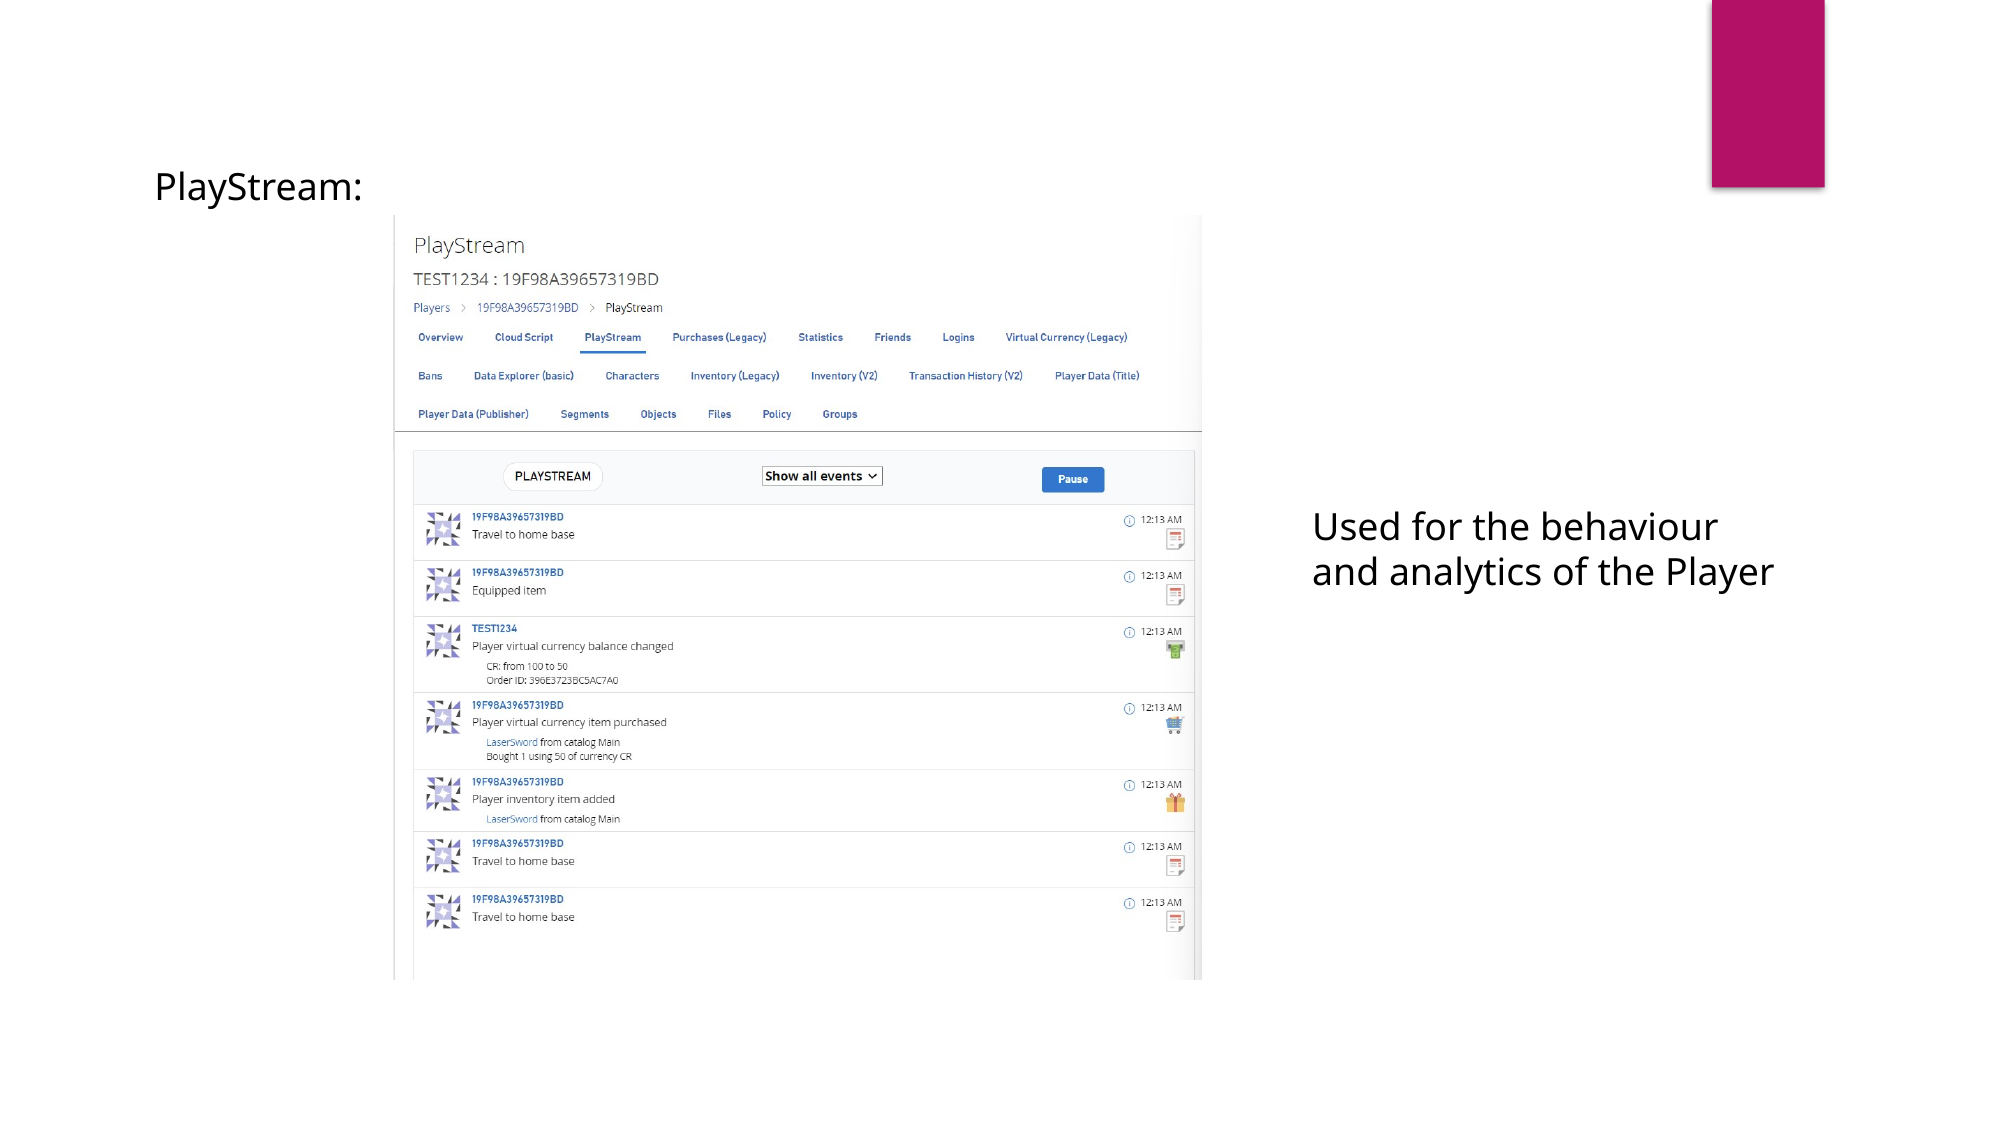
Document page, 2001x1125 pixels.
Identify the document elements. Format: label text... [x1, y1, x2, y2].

text_box Used for the behaviour and analytics of the Player [1297, 495, 1803, 601]
text_box PlayStream: [139, 155, 553, 215]
picture [393, 215, 1202, 980]
